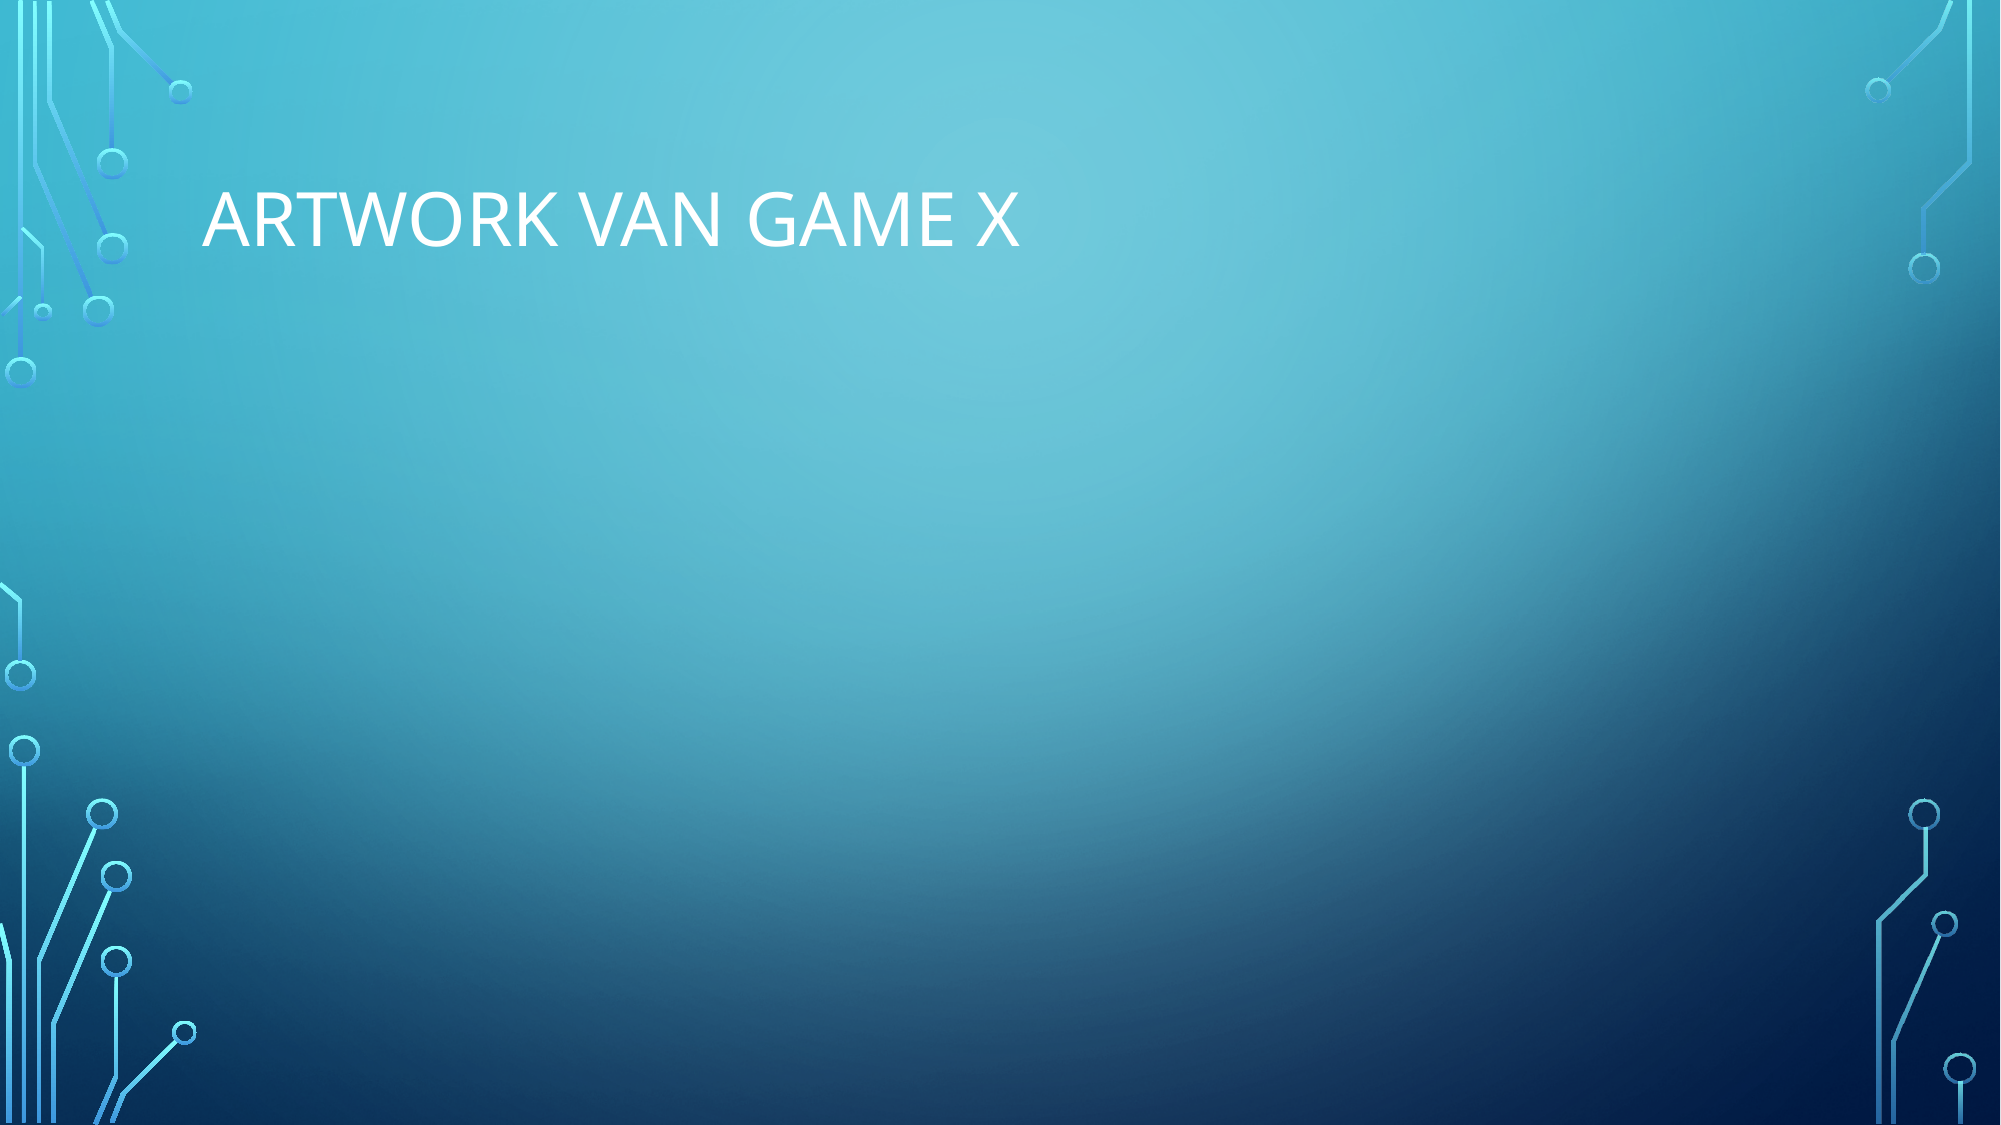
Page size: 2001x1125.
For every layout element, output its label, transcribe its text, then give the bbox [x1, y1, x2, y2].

title Artwork van game x [187, 101, 1813, 344]
